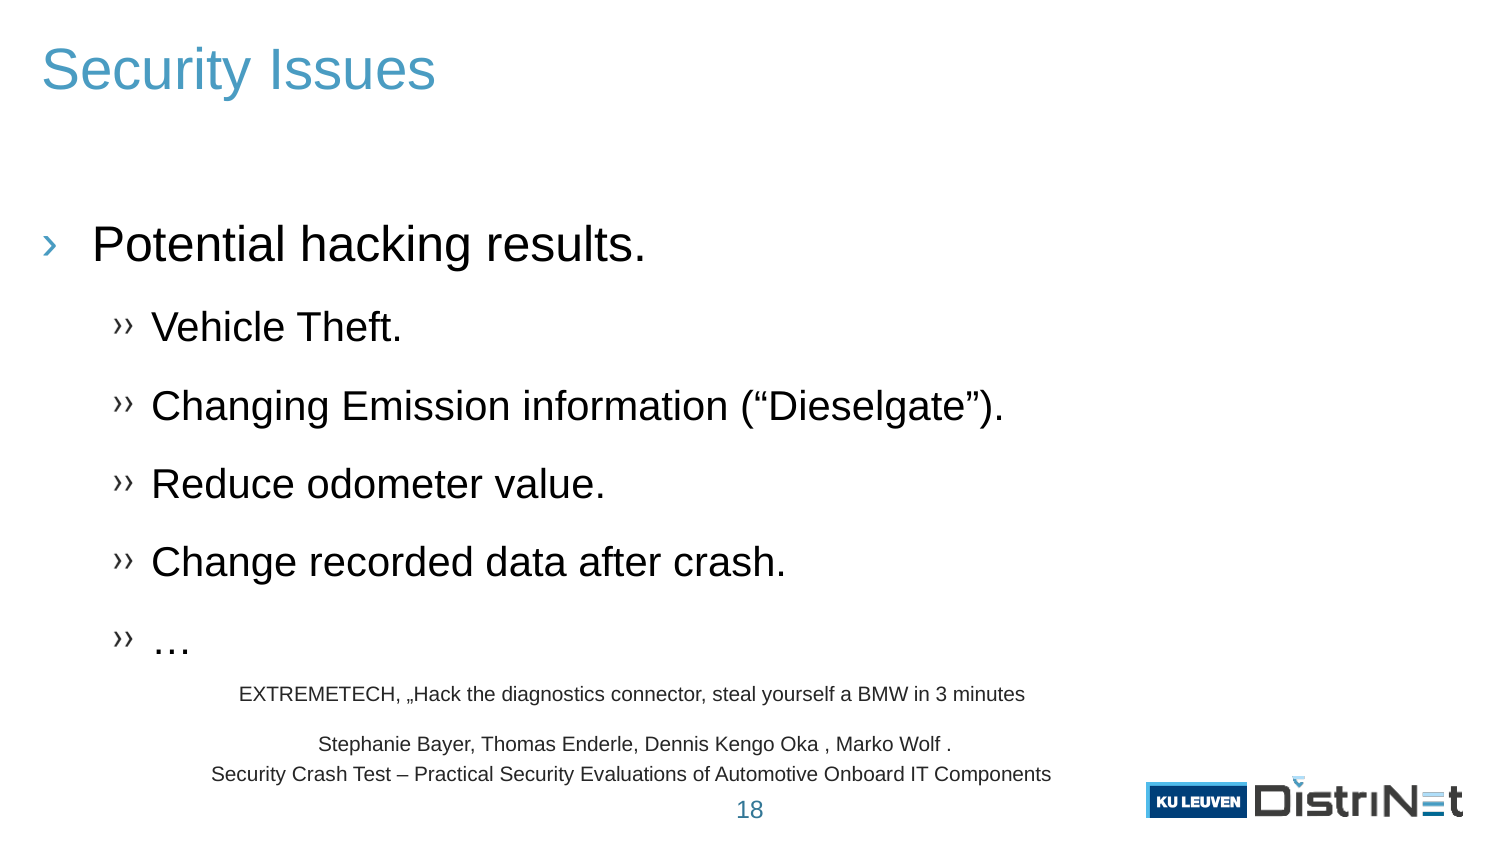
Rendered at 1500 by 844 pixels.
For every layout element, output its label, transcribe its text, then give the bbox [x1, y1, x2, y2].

picture [108, 310, 141, 340]
picture [108, 388, 141, 418]
picture [108, 545, 141, 575]
picture [1255, 776, 1463, 817]
list Potential hacking results. Vehicle Theft. Changing Emission information (“Dieselgate”). Reduce odometer value. Change recorded data after crash. … [26, 180, 1463, 743]
picture [108, 467, 141, 497]
picture [1146, 782, 1247, 818]
picture [108, 623, 141, 653]
text_box EXTREMETECH, „Hack the diagnostics connector, steal yourself a BMW in 3 minutes Stephanie Bayer, Thomas Enderle, Dennis Kengo Oka , Marko Wolf . Security Crash Test – Practical Security Evaluations of Automotive Onboard IT Components [196, 673, 1074, 844]
title Security Issues [26, 23, 1463, 110]
